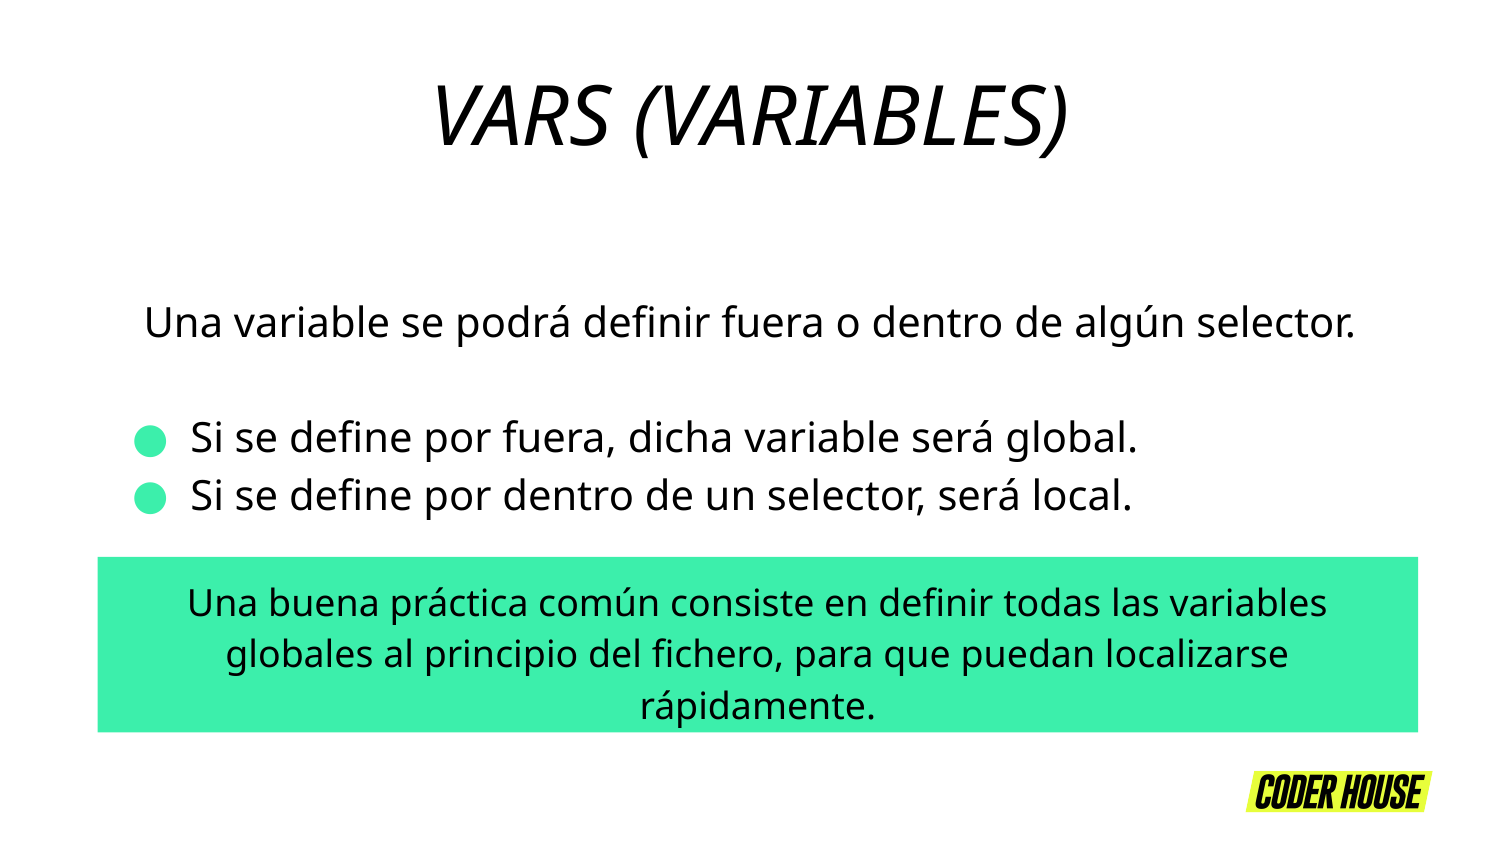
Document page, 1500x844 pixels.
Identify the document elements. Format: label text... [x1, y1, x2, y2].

picture [1241, 764, 1437, 819]
text_box VARS (VARIABLES) [105, 32, 1395, 194]
text_box Una buena práctica común consiste en definir todas las variables globales al principio del fichero, para que puedan localizarse rápidamente. [97, 556, 1419, 733]
text_box Una variable se podrá definir fuera o dentro de algún selector. Si se define por fuera, dicha variable será global. Si se define por dentro de un selector, será local. [100, 273, 1400, 538]
